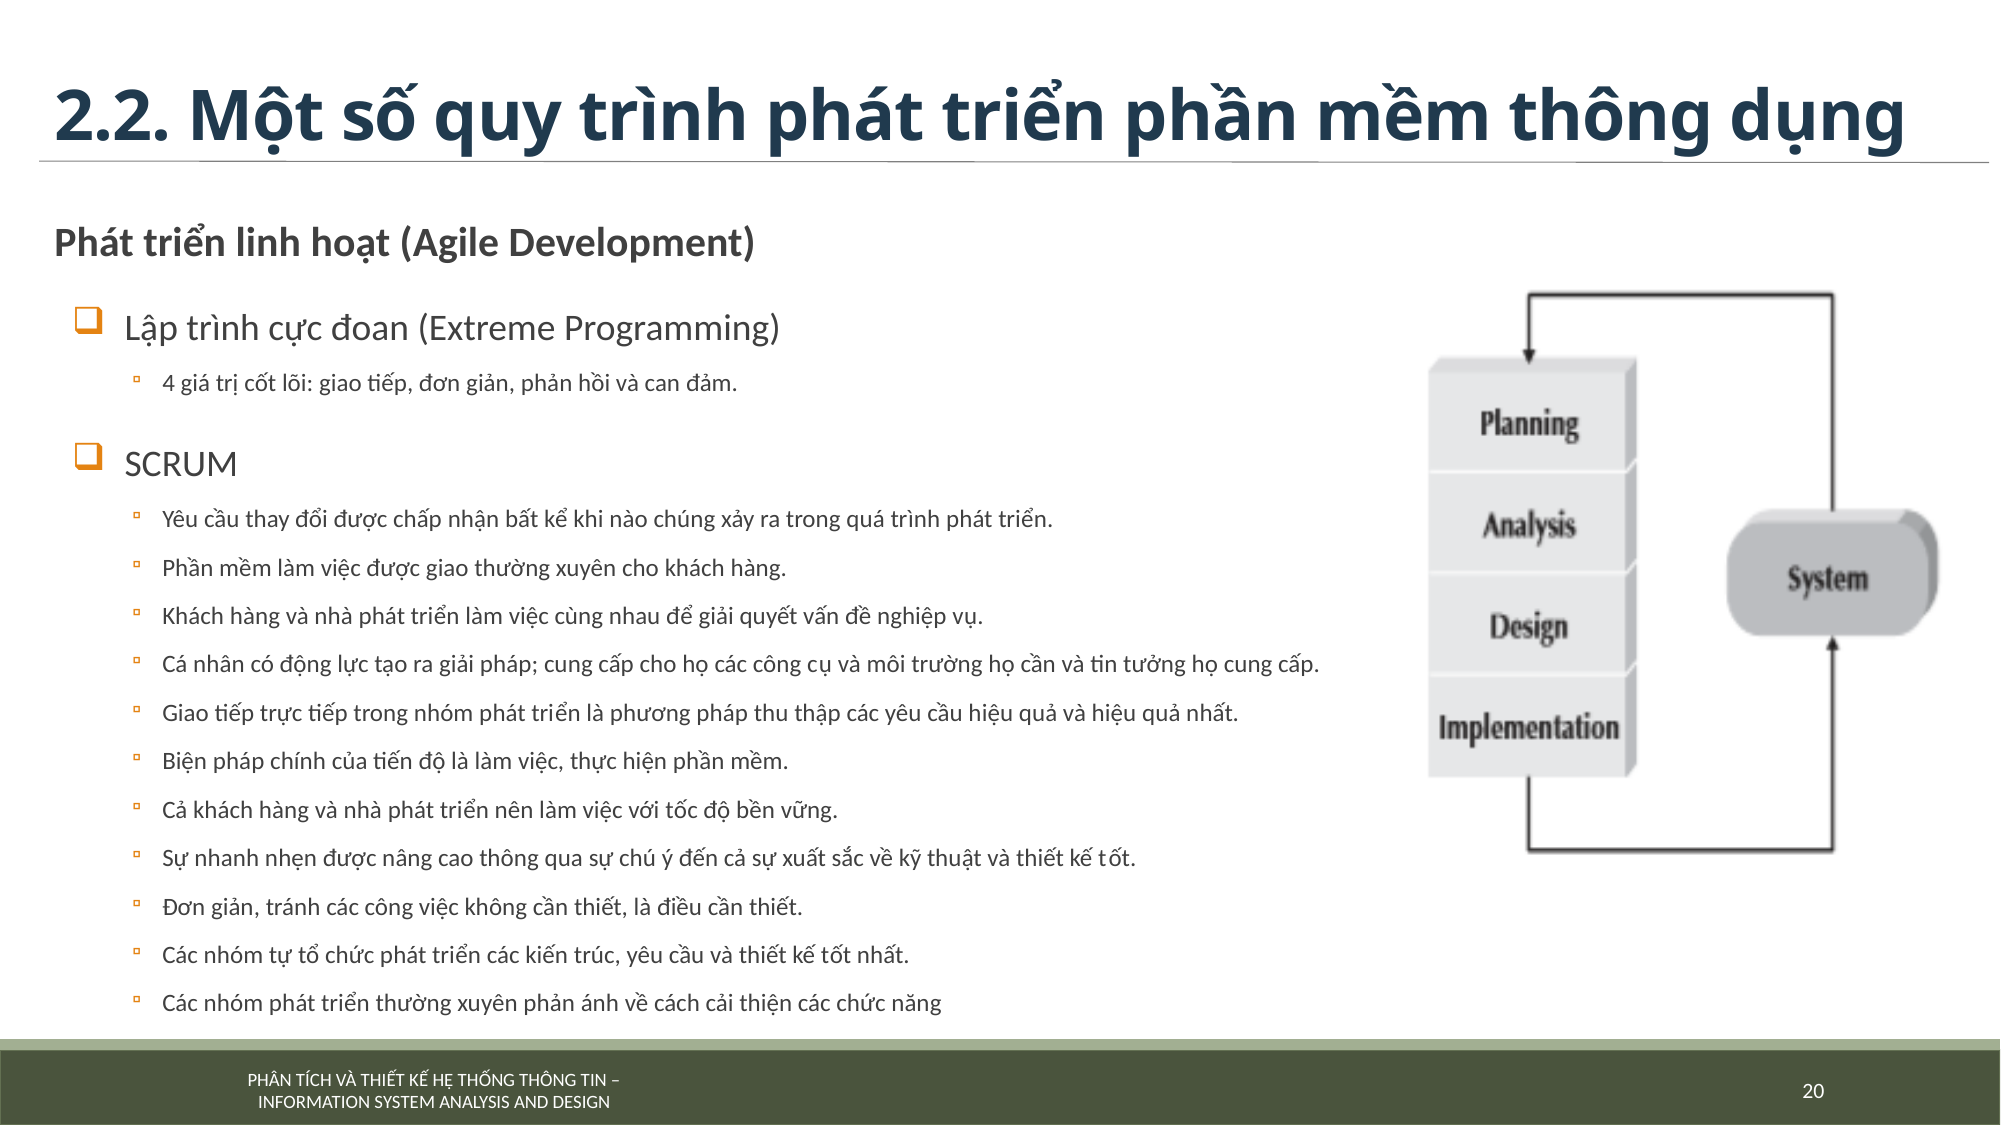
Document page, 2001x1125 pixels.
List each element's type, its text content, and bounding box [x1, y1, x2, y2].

list Phát triển linh hoạt (Agile Development) Lập trình cực đoan (Extreme Programming) 4 giá trị cốt lõi: giao tiếp, đơn giản, phản hồi và can đảm. SCRUM Yêu cầu thay đổi được chấp nhận bất kể khi nào chúng xảy ra trong quá trình phát triển. Phần mềm làm việc được giao thường xuyên cho khách hàng. Khách hàng và nhà phát triển làm việc cùng nhau để giải quyết vấn đề nghiệp vụ. Cá nhân có động lực tạo ra giải pháp; cung cấp cho họ các công cụ và môi trường họ cần và tin tưởng họ cung cấp. Giao tiếp trực tiếp trong nhóm phát triển là phương pháp thu thập các yêu cầu hiệu quả và hiệu quả nhất. Biện pháp chính của tiến độ là làm việc, thực hiện phần mềm. Cả khách hàng và nhà phát triển nên làm việc với tốc độ bền vững. Sự nhanh nhẹn được nâng cao thông qua sự chú ý đến cả sự xuất sắc về kỹ thuật và thiết kế tốt. Đơn giản, tránh các công việc không cần thiết, là điều cần thiết. Các nhóm tự tổ chức phát triển các kiến ​​trúc, yêu cầu và thiết kế tốt nhất. Các nhóm phát triển thường xuyên phản ánh về cách cải thiện các chức năng [39, 197, 1990, 1028]
picture [1384, 259, 1976, 906]
slide_number 20 [1624, 1059, 1840, 1120]
title 2.2. Một số quy trình phát triển phần mềm thông dụng [39, 47, 1990, 163]
